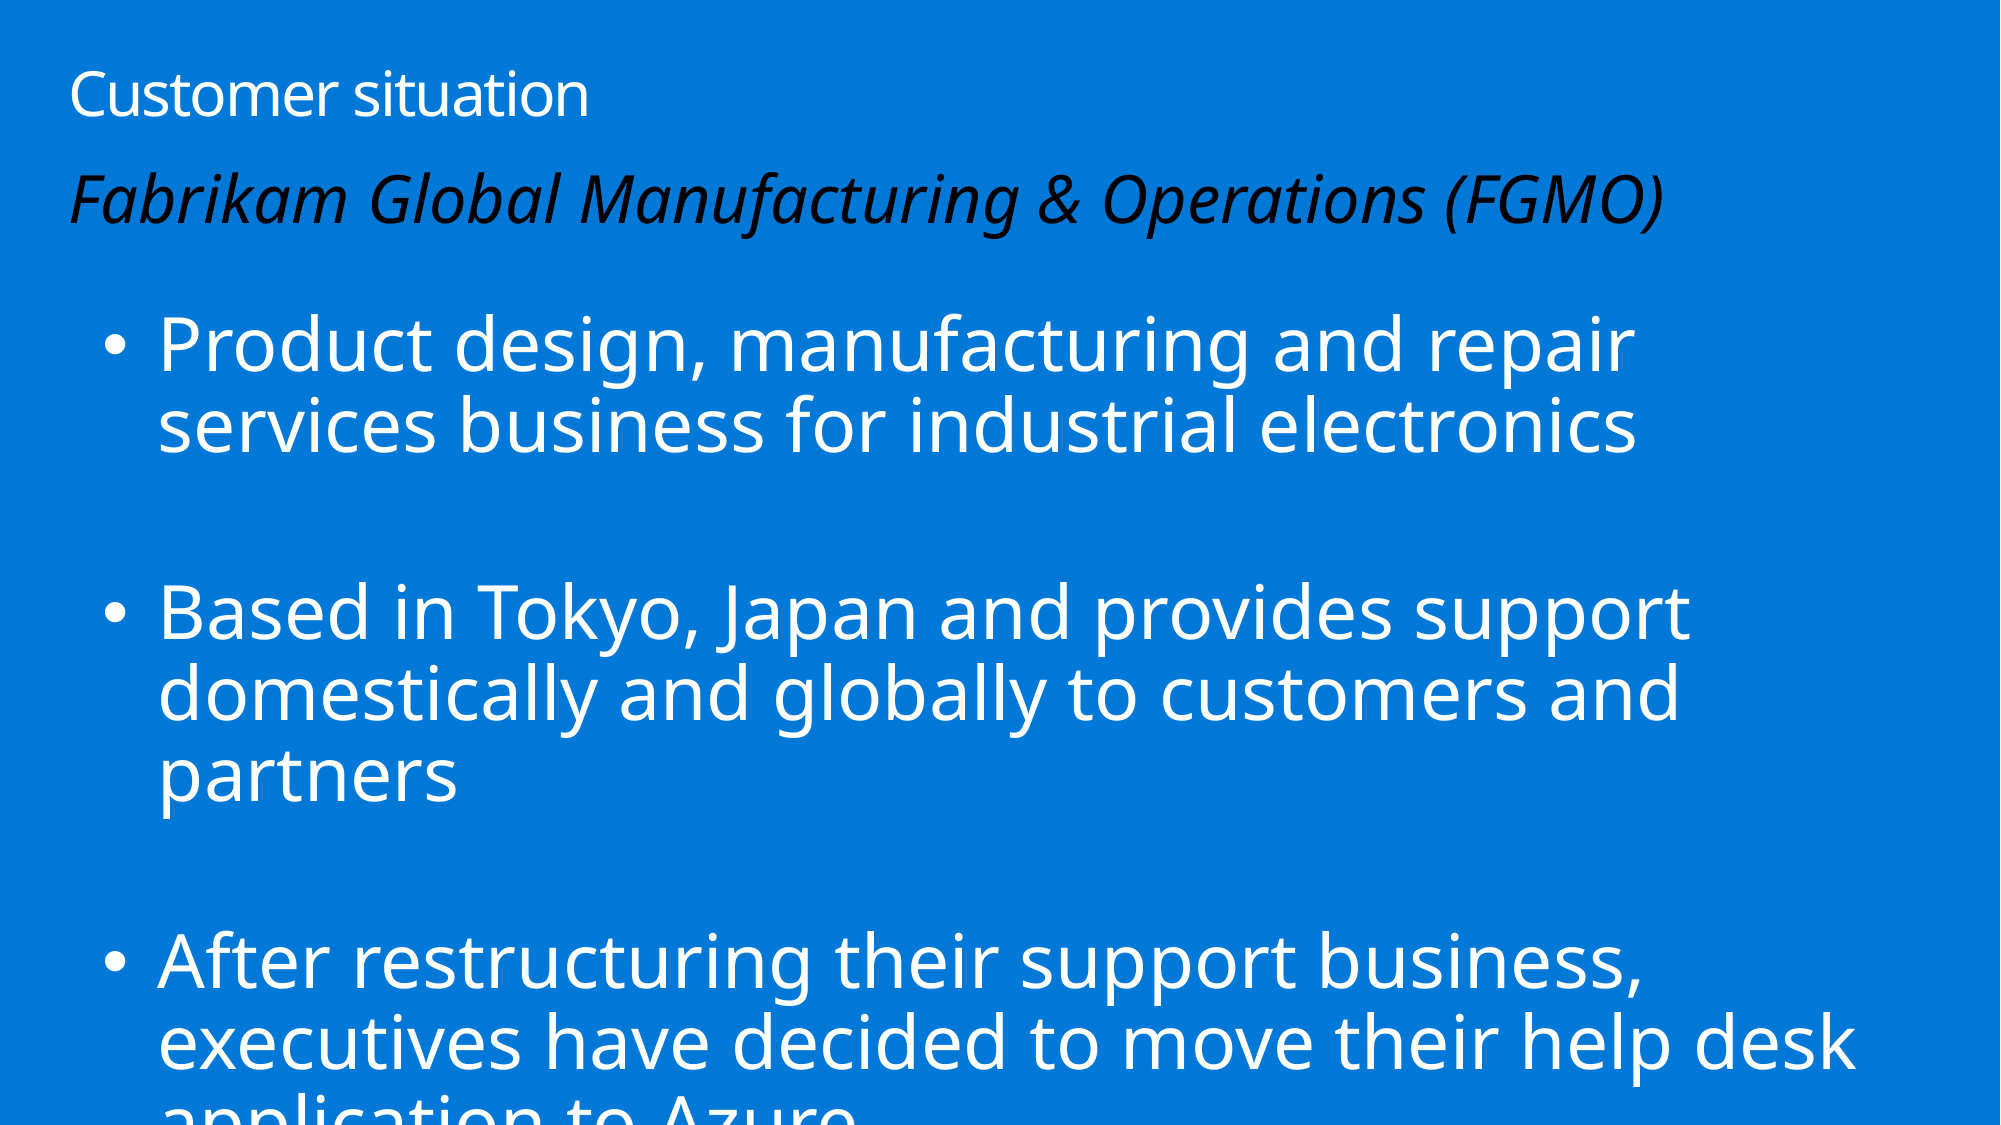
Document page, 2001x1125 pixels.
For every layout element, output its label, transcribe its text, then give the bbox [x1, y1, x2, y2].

list Fabrikam Global Manufacturing & Operations (FGMO) [44, 150, 1957, 254]
title Customer situation [44, 47, 1957, 150]
text_box Product design, manufacturing and repair services business for industrial electronics Based in Tokyo, Japan and provides support domestically and globally to customers and partners After restructuring their support business, executives have decided to move their help desk application to Azure [71, 283, 1912, 1125]
